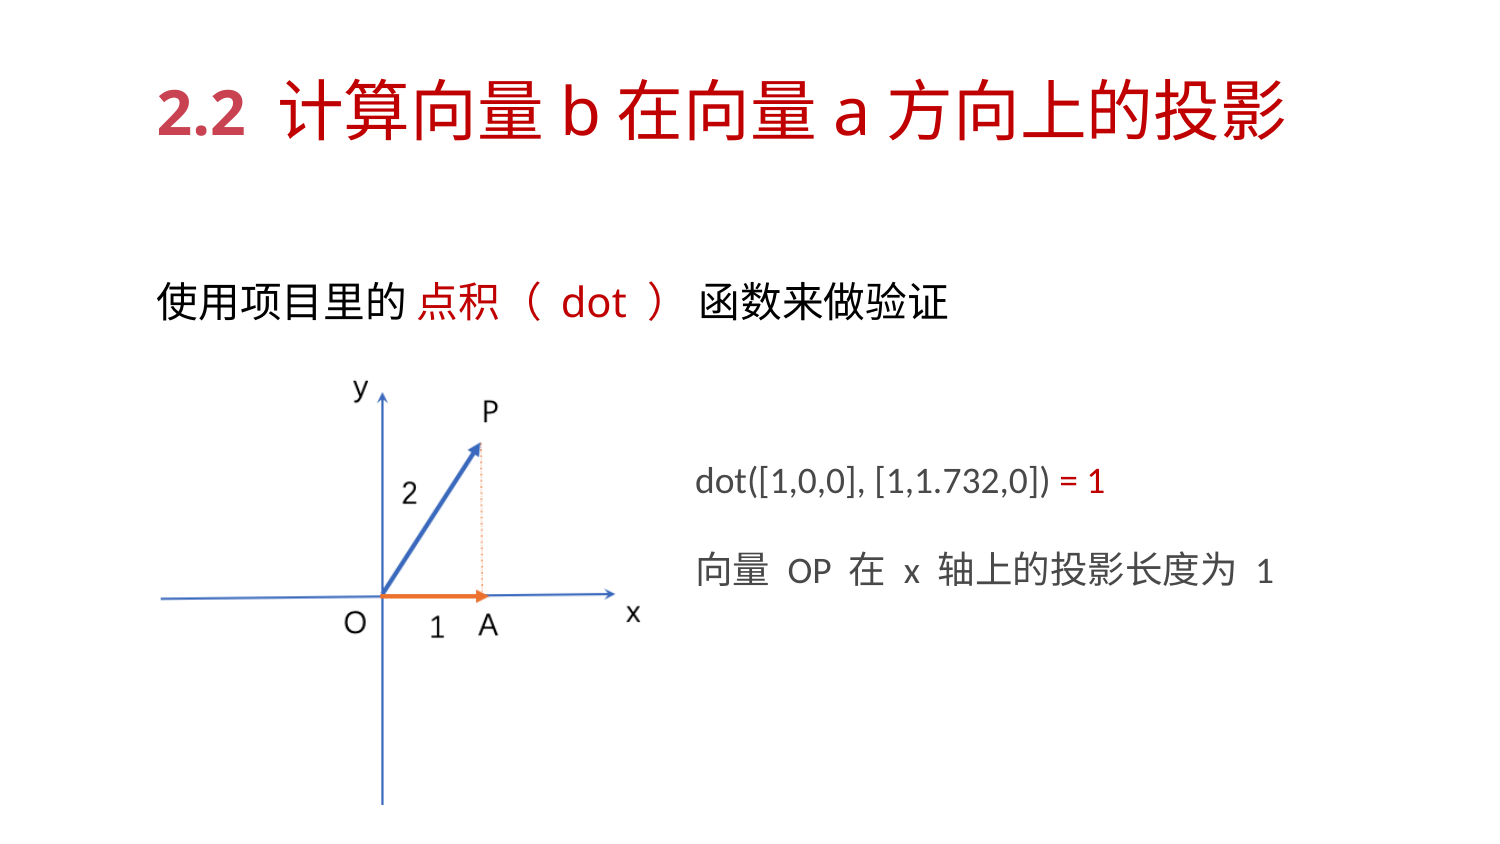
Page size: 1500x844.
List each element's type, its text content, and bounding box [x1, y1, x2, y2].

picture [114, 362, 680, 824]
text_box 2.2 计算向量b在向量a方向上的投影 [141, 61, 1359, 157]
text_box 使用项目里的 点积（ dot ） 函数来做验证 [141, 268, 1479, 334]
text_box dot([1,0,0], [1,1.732,0]) = 1 向量 OP 在 x 轴上的投影长度为 1 [680, 449, 1431, 599]
